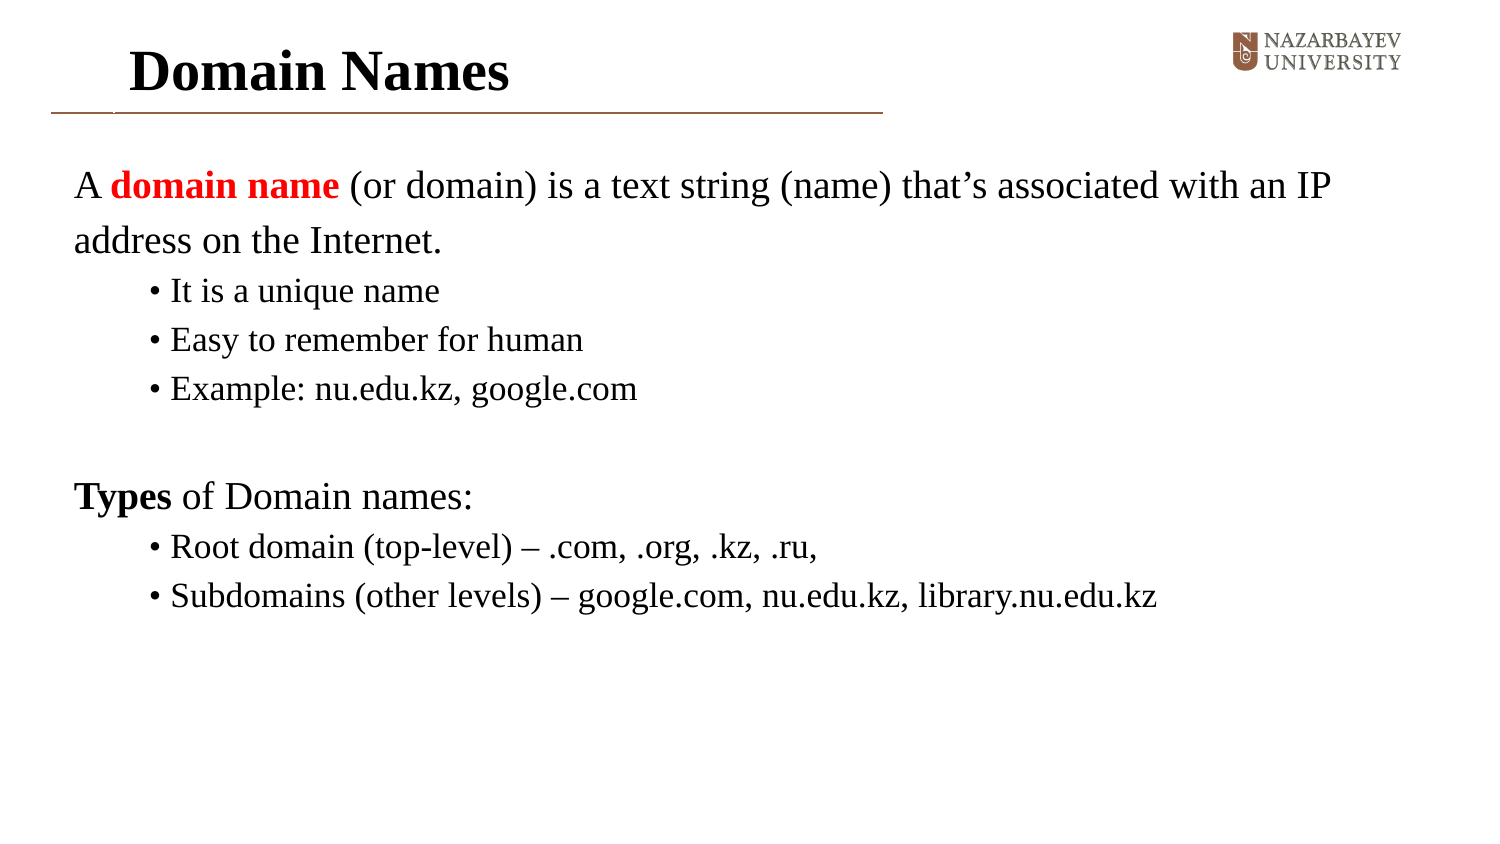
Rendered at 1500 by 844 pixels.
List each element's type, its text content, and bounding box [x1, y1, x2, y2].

list A domain name (or domain) is a text string (name) that’s associated with an IP address on the Internet. • It is a unique name • Easy to remember for human • Example: nu.edu.kz, google.com Types of Domain names: • Root domain (top-level) – .com, .org, .kz, .ru, • Subdomains (other levels) – google.com, nu.edu.kz, library.nu.edu.kz [58, 137, 1442, 762]
title Domain Names [114, 16, 703, 111]
picture [1224, 0, 1409, 119]
